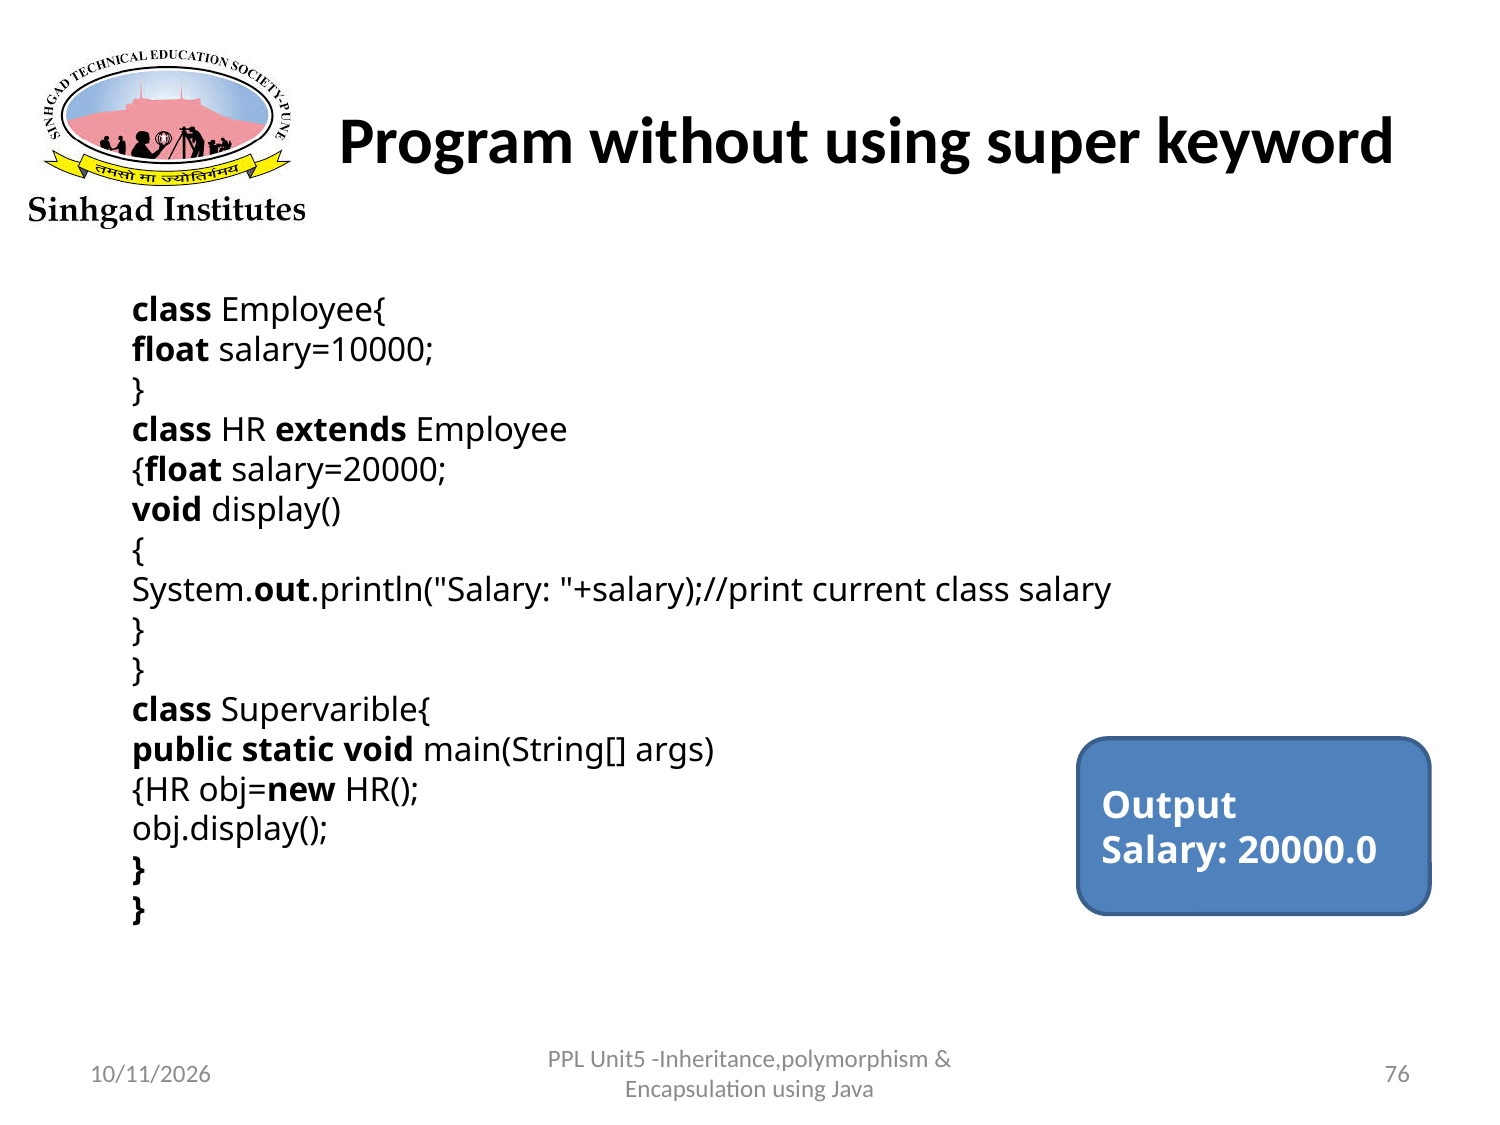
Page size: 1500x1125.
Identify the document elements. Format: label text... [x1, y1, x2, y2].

text_box Output Salary: 20000.0 [1076, 736, 1432, 917]
text_box class Employee{ float salary=10000; } class HR extends Employee {float salary=20000; void display() { System.out.println("Salary: "+salary);//print current class salary } } class Supervarible{ public static void main(String[] args) {HR obj=new HR(); obj.display(); } } [117, 281, 1266, 935]
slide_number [75, 1042, 425, 1103]
title Program without using super keyword [312, 42, 1424, 231]
footer PPL Unit5 -Inheritance,polymorphism & Encapsulation using Java [512, 1042, 988, 1103]
slide_number 76 [1074, 1042, 1425, 1103]
picture [29, 50, 305, 229]
